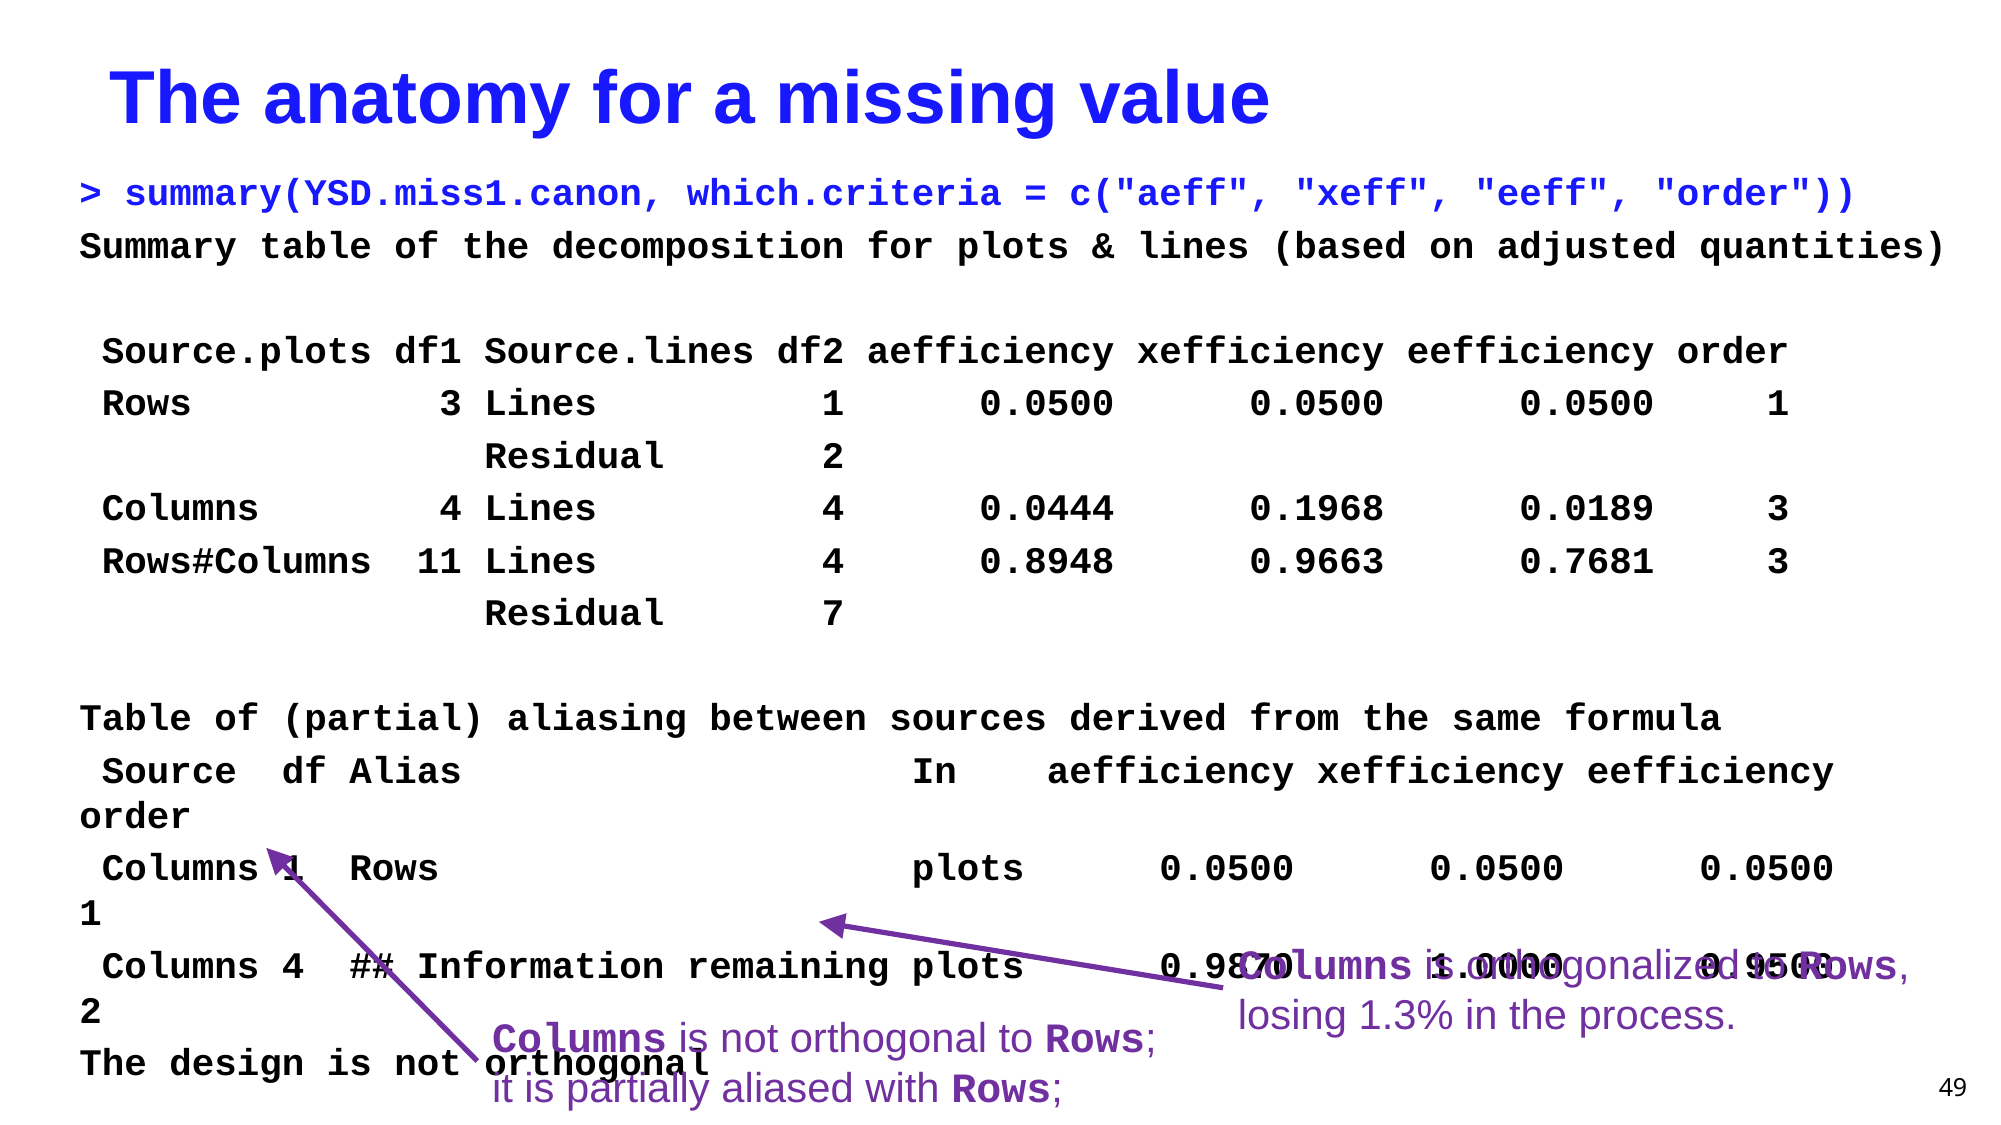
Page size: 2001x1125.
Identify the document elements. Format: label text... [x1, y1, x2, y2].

text_box Columns is orthogonalized to Rows, losing 1.3% in the process. [1223, 930, 1936, 1046]
text_box Columns is not orthogonal to Rows; it is partially aliased with Rows; [477, 1003, 1190, 1119]
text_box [266, 847, 478, 1063]
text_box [818, 921, 1224, 989]
title The anatomy for a missing value [94, 33, 1985, 153]
list > summary(YSD.miss1.canon, which.criteria = c("aeff", "xeff", "eeff", "order")) Summary table of the decomposition for plots & lines (based on adjusted quantities) Source.plots df1 Source.lines df2 aefficiency xefficiency eefficiency order Rows 3 Lines 1 0.0500 0.0500 0.0500 1 Residual 2 Columns 4 Lines 4 0.0444 0.1968 0.0189 3 Rows#Columns 11 Lines 4 0.8948 0.9663 0.7681 3 Residual 7 Table of (partial) aliasing between sources derived from the same formula Source df Alias In aefficiency xefficiency eefficiency order Columns 1 Rows plots 0.0500 0.0500 0.0500 1 Columns 4 ## Information remaining plots 0.9870 1.0000 0.9500 2 The design is not orthogonal [64, 160, 1985, 1076]
slide_number 49 [1515, 1038, 1983, 1114]
